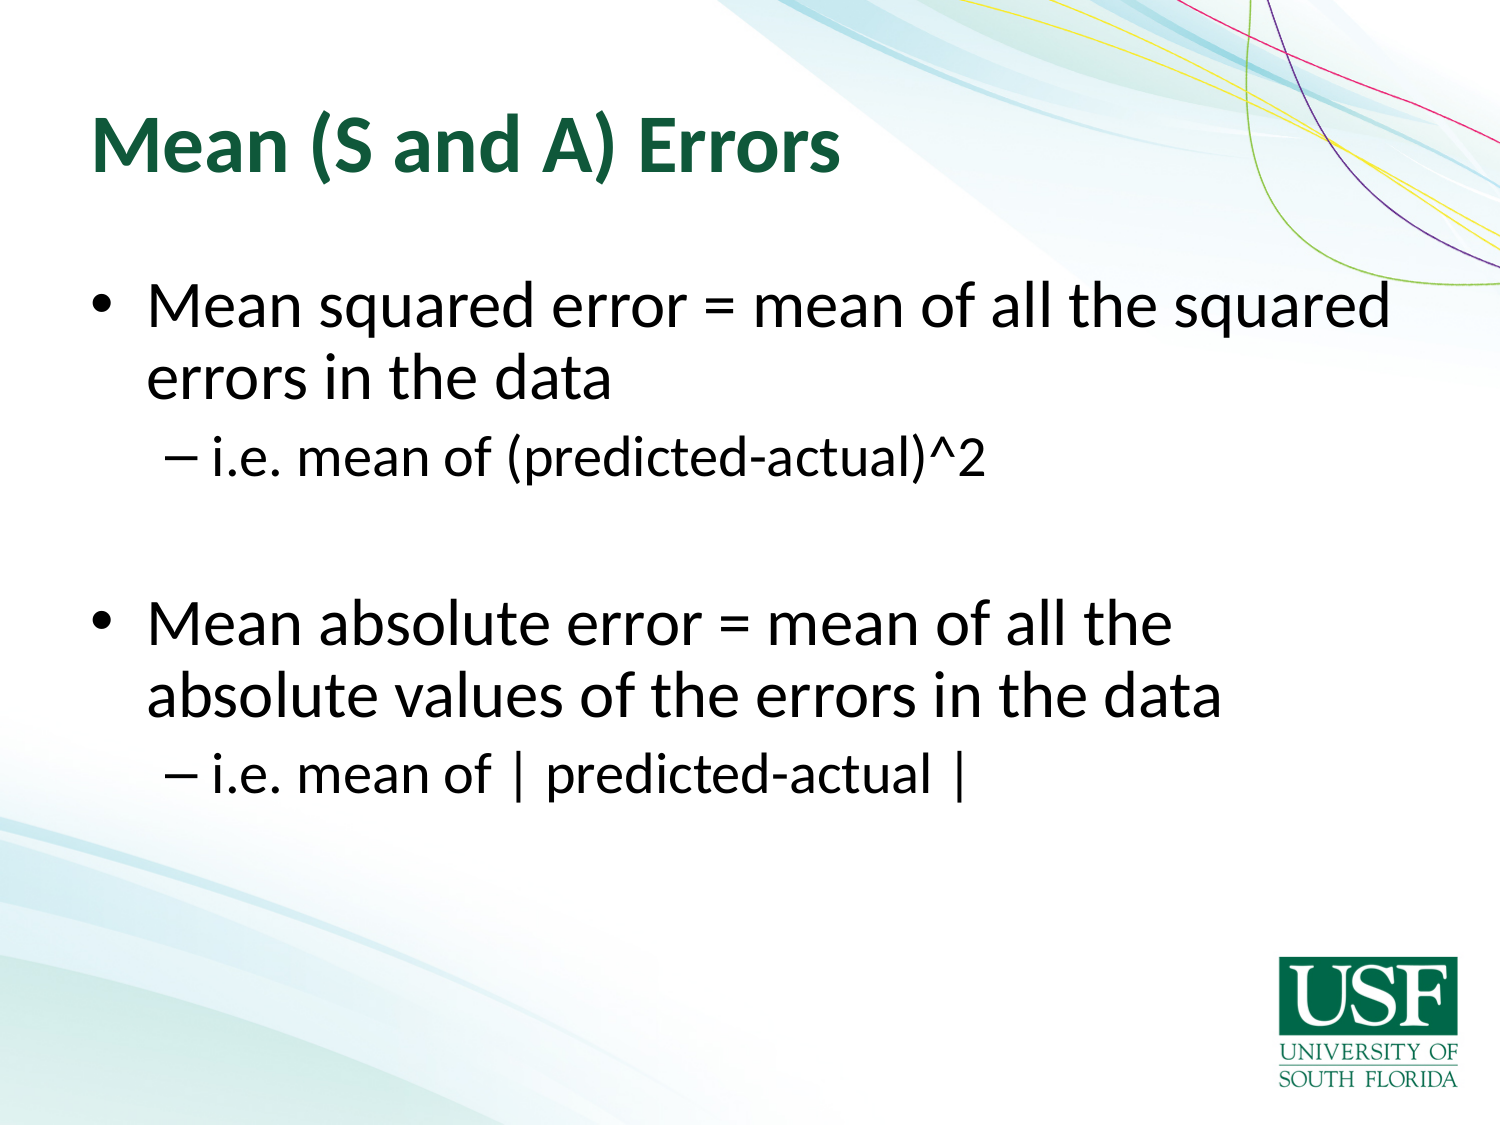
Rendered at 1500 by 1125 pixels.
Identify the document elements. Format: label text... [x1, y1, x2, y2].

list Mean squared error = mean of all the squared errors in the data i.e. mean of (predicted-actual)^2 Mean absolute error = mean of all the absolute values of the errors in the data i.e. mean of | predicted-actual | [75, 262, 1425, 1005]
title Mean (S and A) Errors [75, 45, 1425, 233]
picture [0, 0, 1500, 1125]
